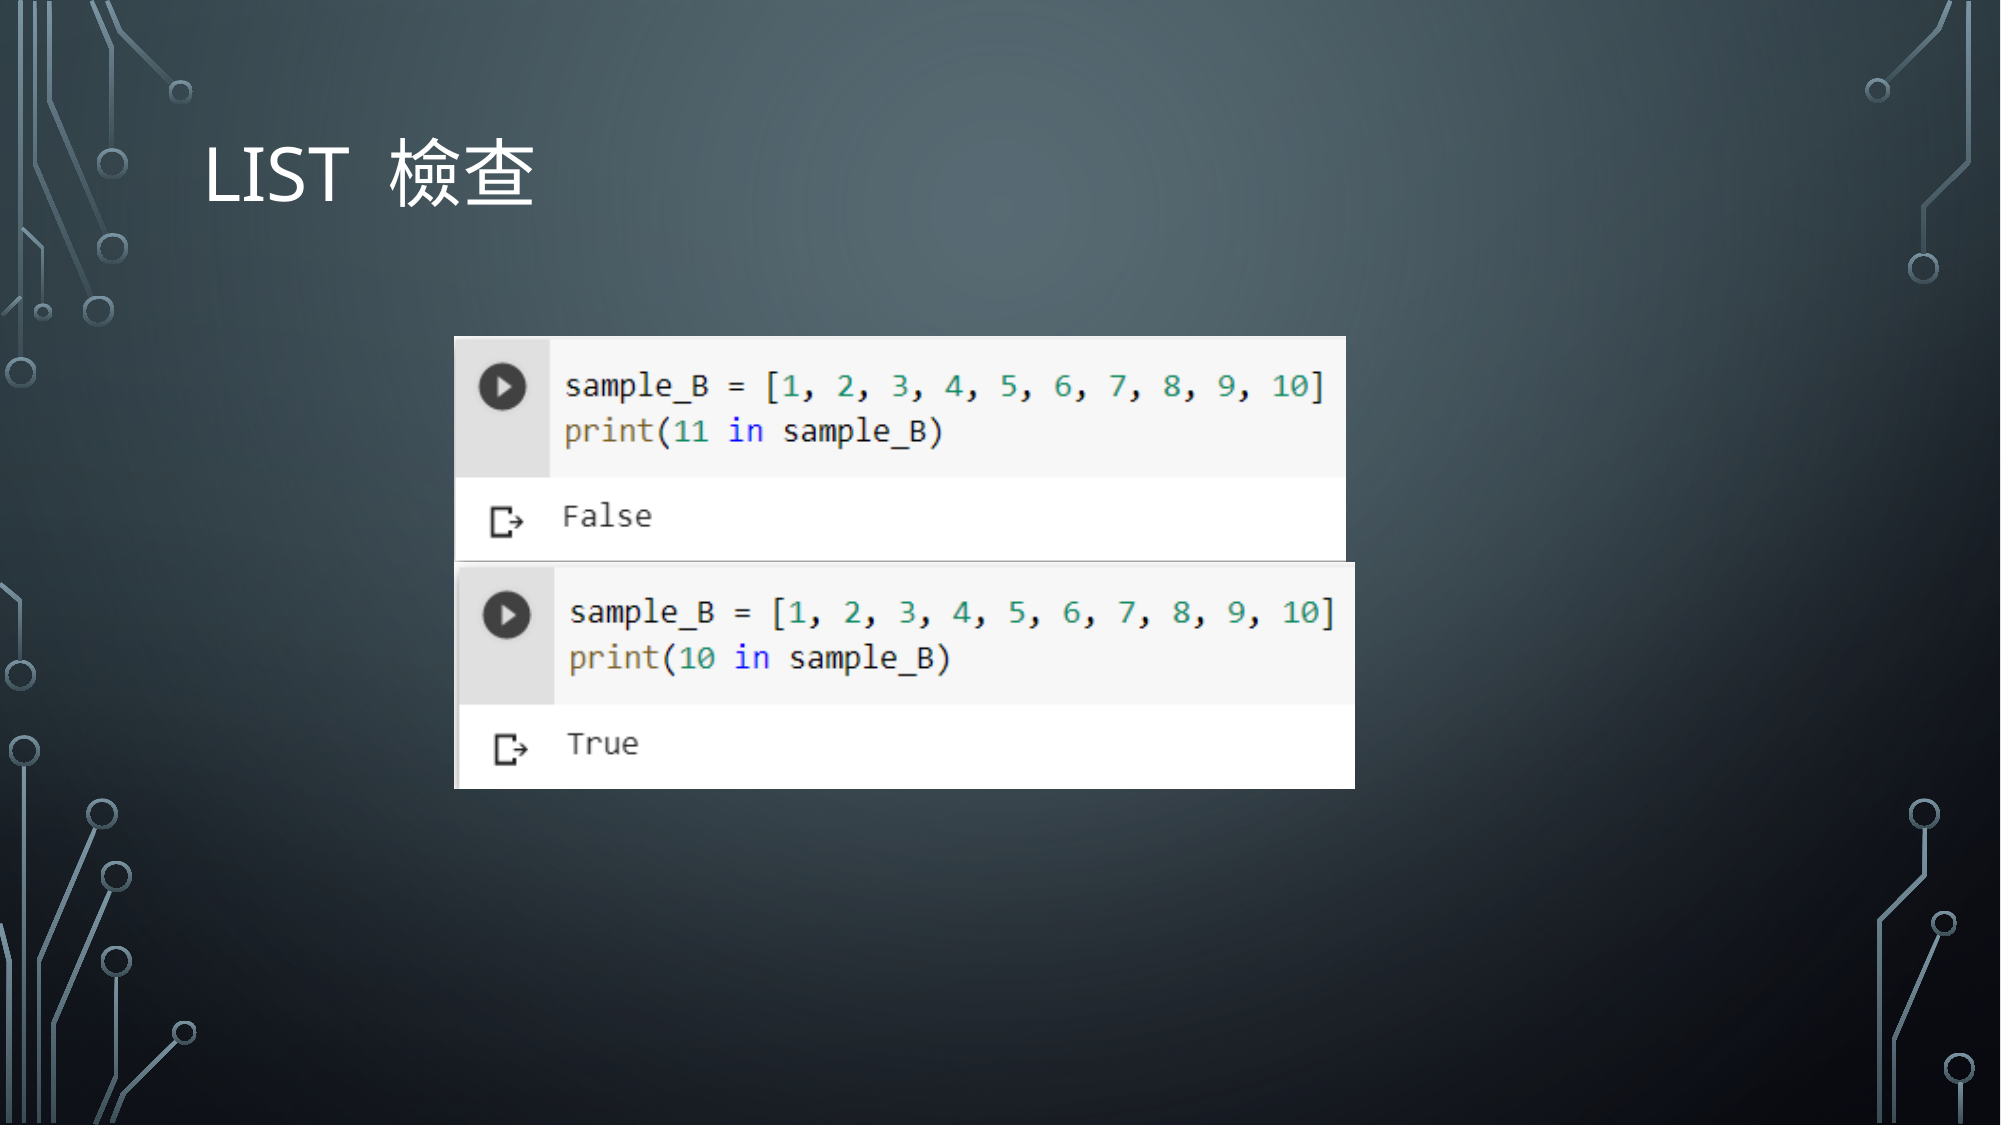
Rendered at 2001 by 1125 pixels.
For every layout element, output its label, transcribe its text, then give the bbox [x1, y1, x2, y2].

title List 檢查 [187, 101, 1813, 344]
picture [454, 336, 1355, 789]
